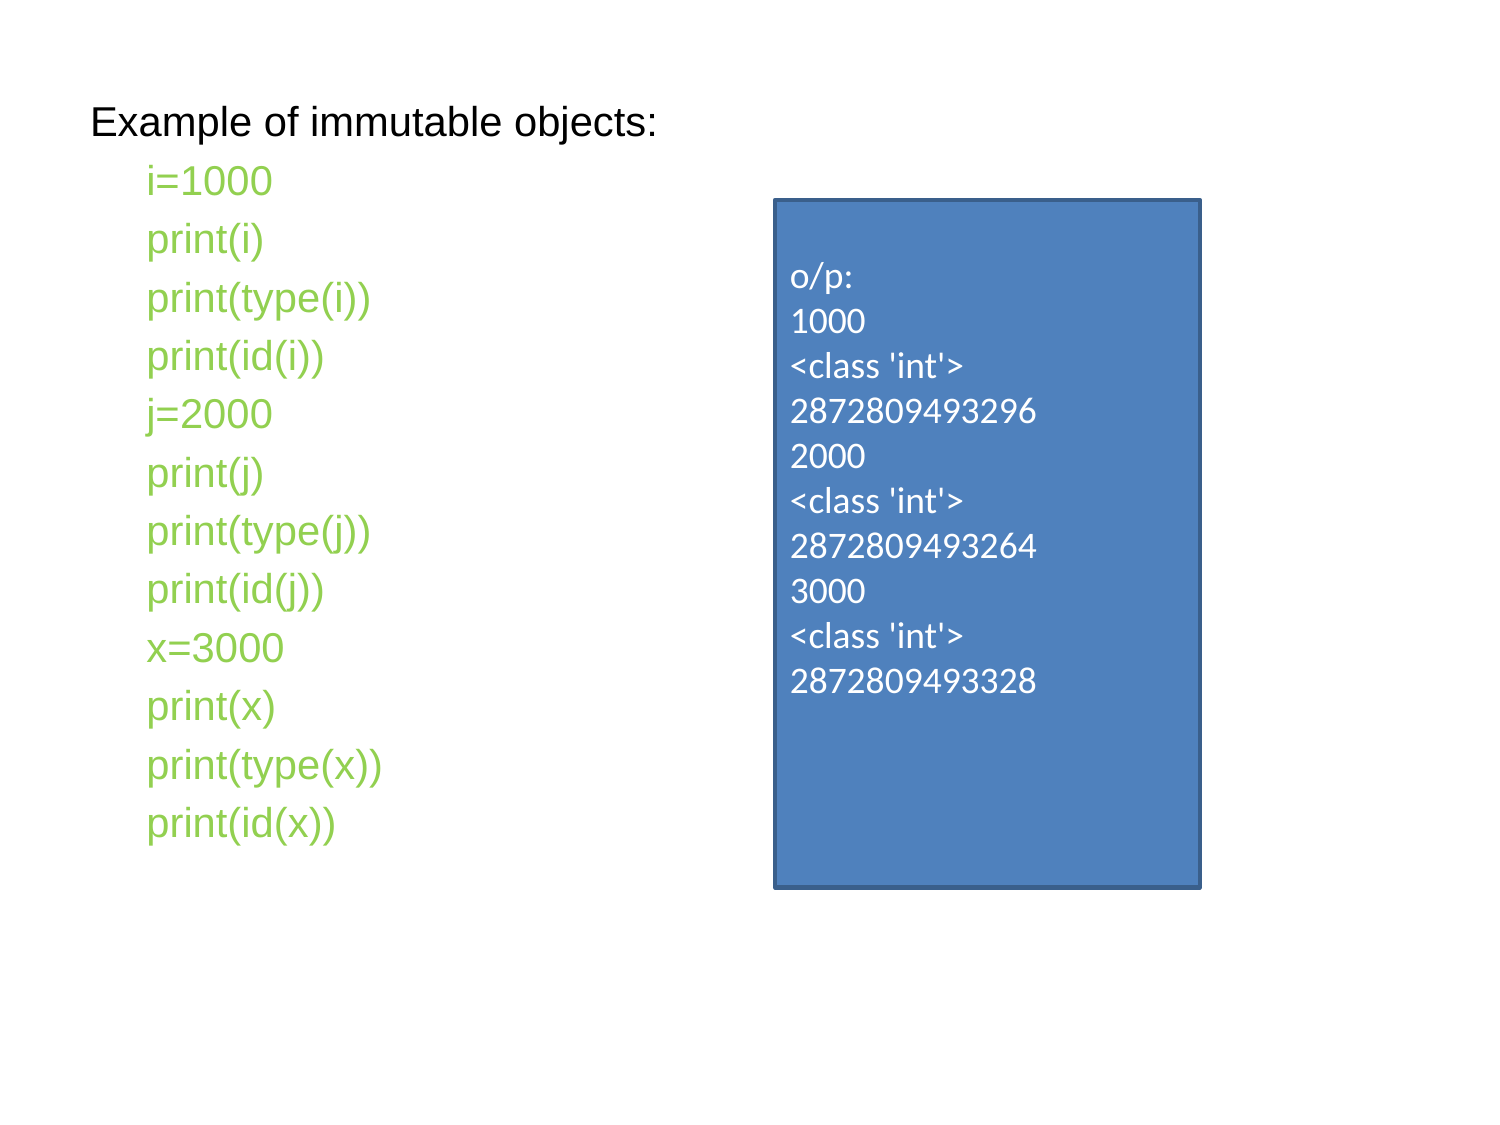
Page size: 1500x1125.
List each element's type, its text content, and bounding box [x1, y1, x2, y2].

list Example of immutable objects: i=1000 print(i) print(type(i)) print(id(i)) j=2000 print(j) print(type(j)) print(id(j)) x=3000 print(x) print(type(x)) print(id(x)) [75, 87, 1425, 1005]
text_box o/p o/p: 1000 <class 'int'> 2872809493296 2000 <class 'int'> 2872809493264 3000 <class 'int'> 2872809493328 [773, 198, 1202, 890]
